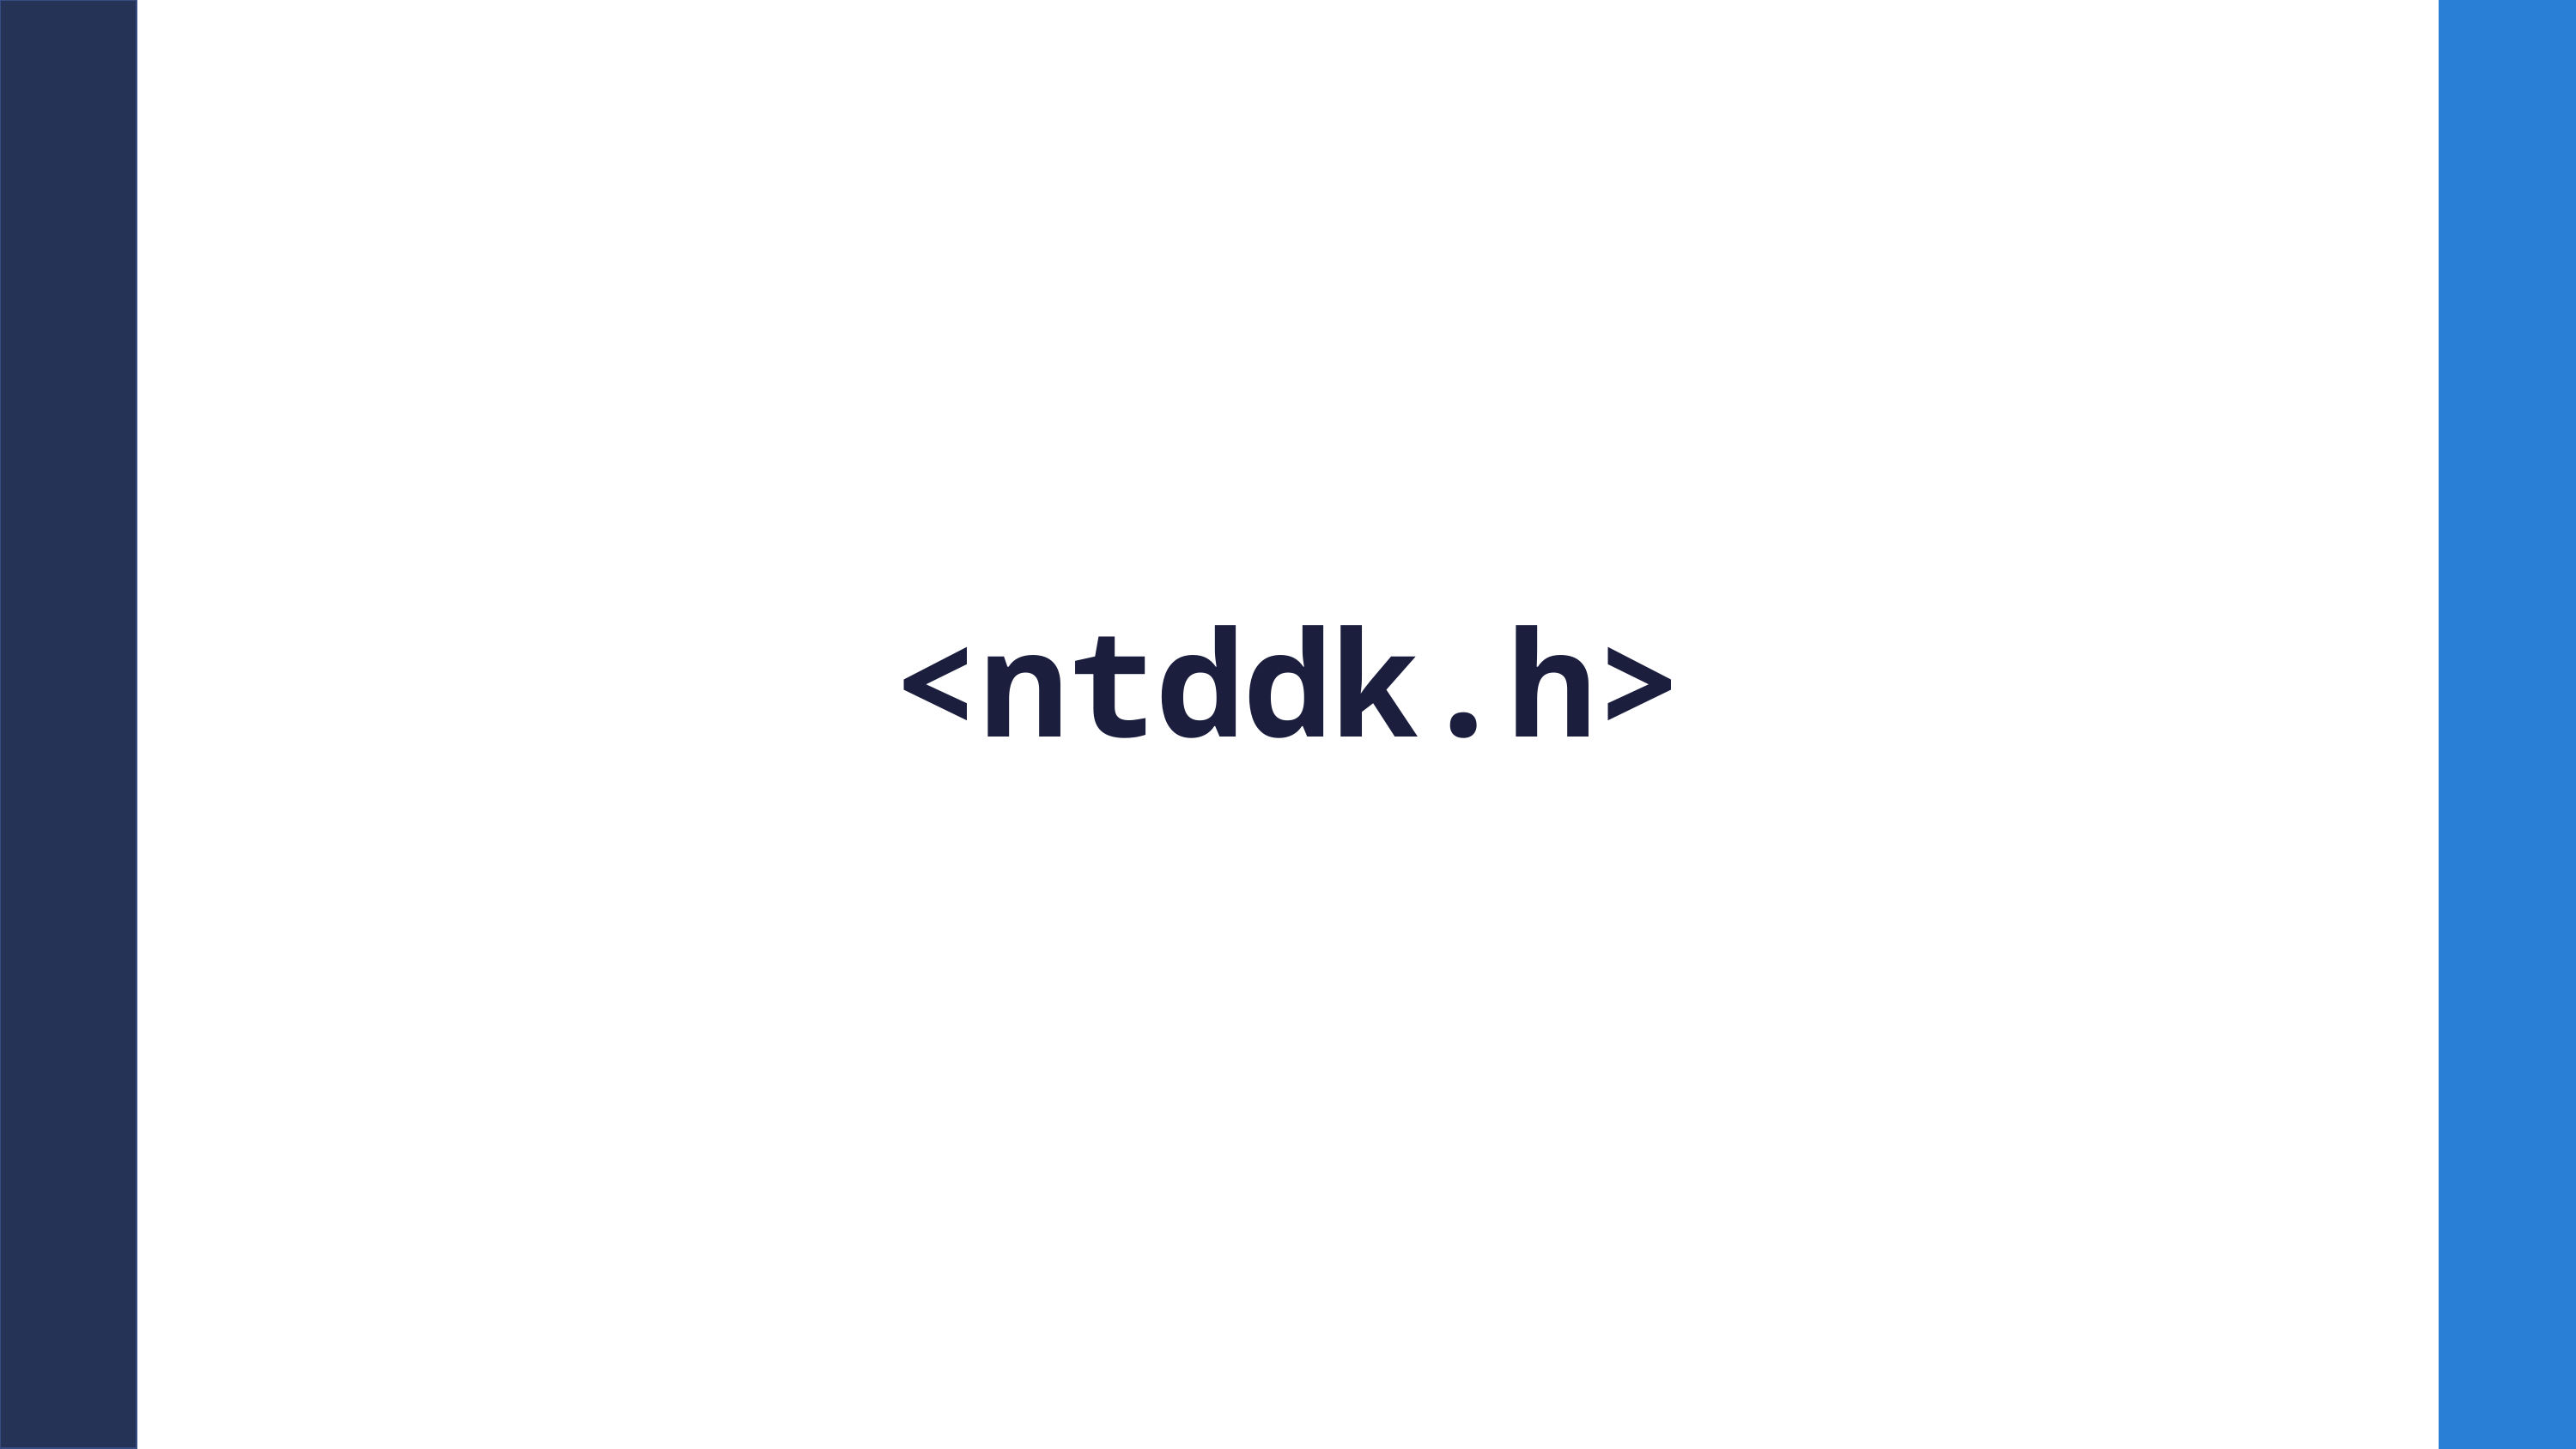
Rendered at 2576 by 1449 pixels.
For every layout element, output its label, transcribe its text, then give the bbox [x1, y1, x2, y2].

title <ntddk.h> [642, 409, 1934, 969]
